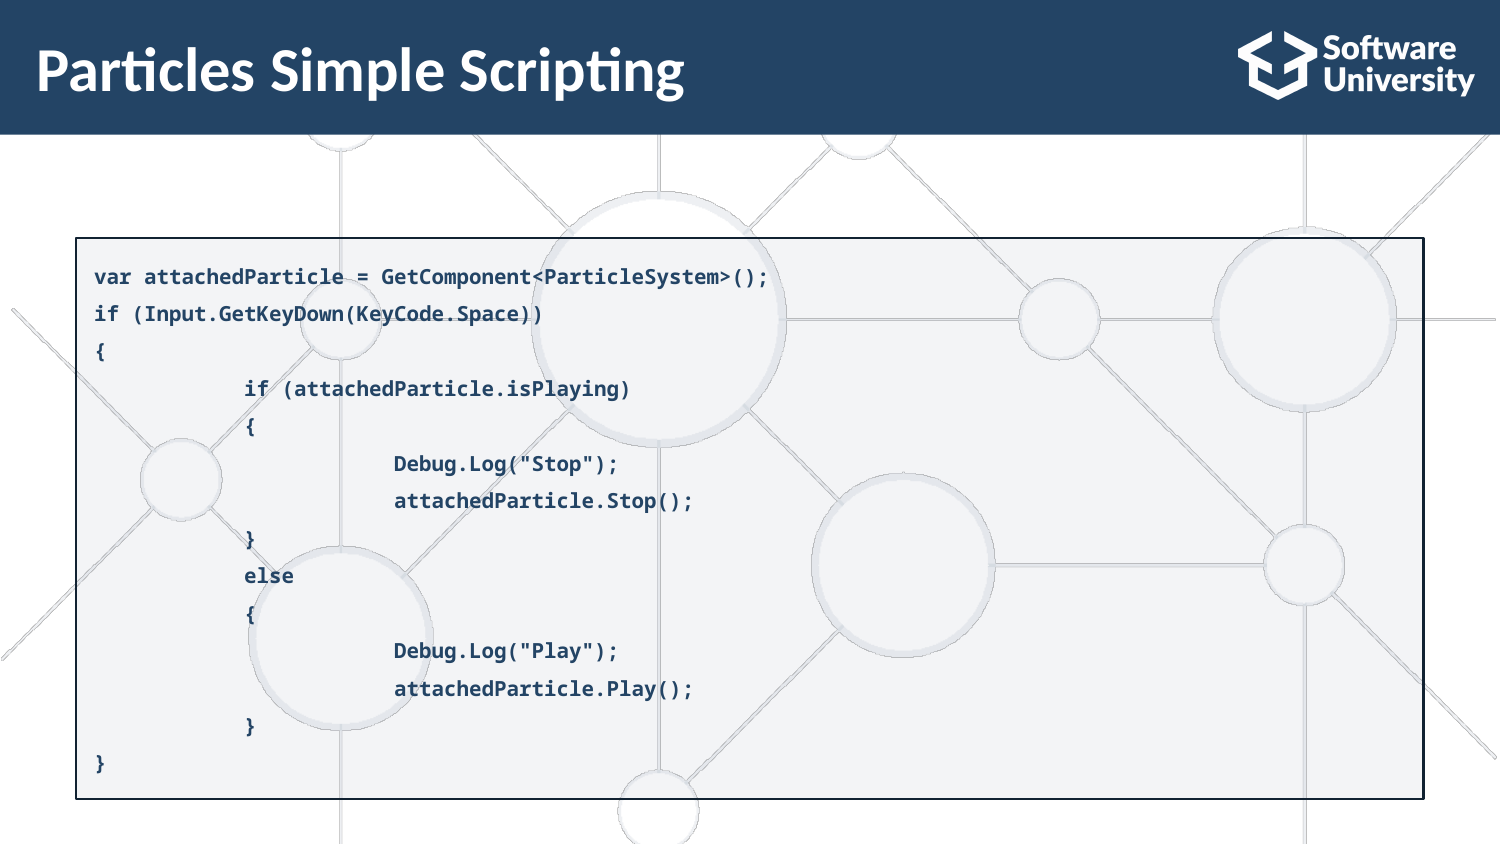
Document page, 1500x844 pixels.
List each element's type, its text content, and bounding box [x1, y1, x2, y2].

picture [0, 135, 1500, 844]
title Particles Simple Scripting [23, 12, 1219, 121]
list var attachedParticle = GetComponent<ParticleSystem>(); if (Input.GetKeyDown(KeyCode.Space)) { if (attachedParticle.isPlaying) { Debug.Log("Stop"); attachedParticle.Stop(); } else { Debug.Log("Play"); attachedParticle.Play(); } } [75, 237, 1425, 800]
picture [1238, 31, 1475, 100]
